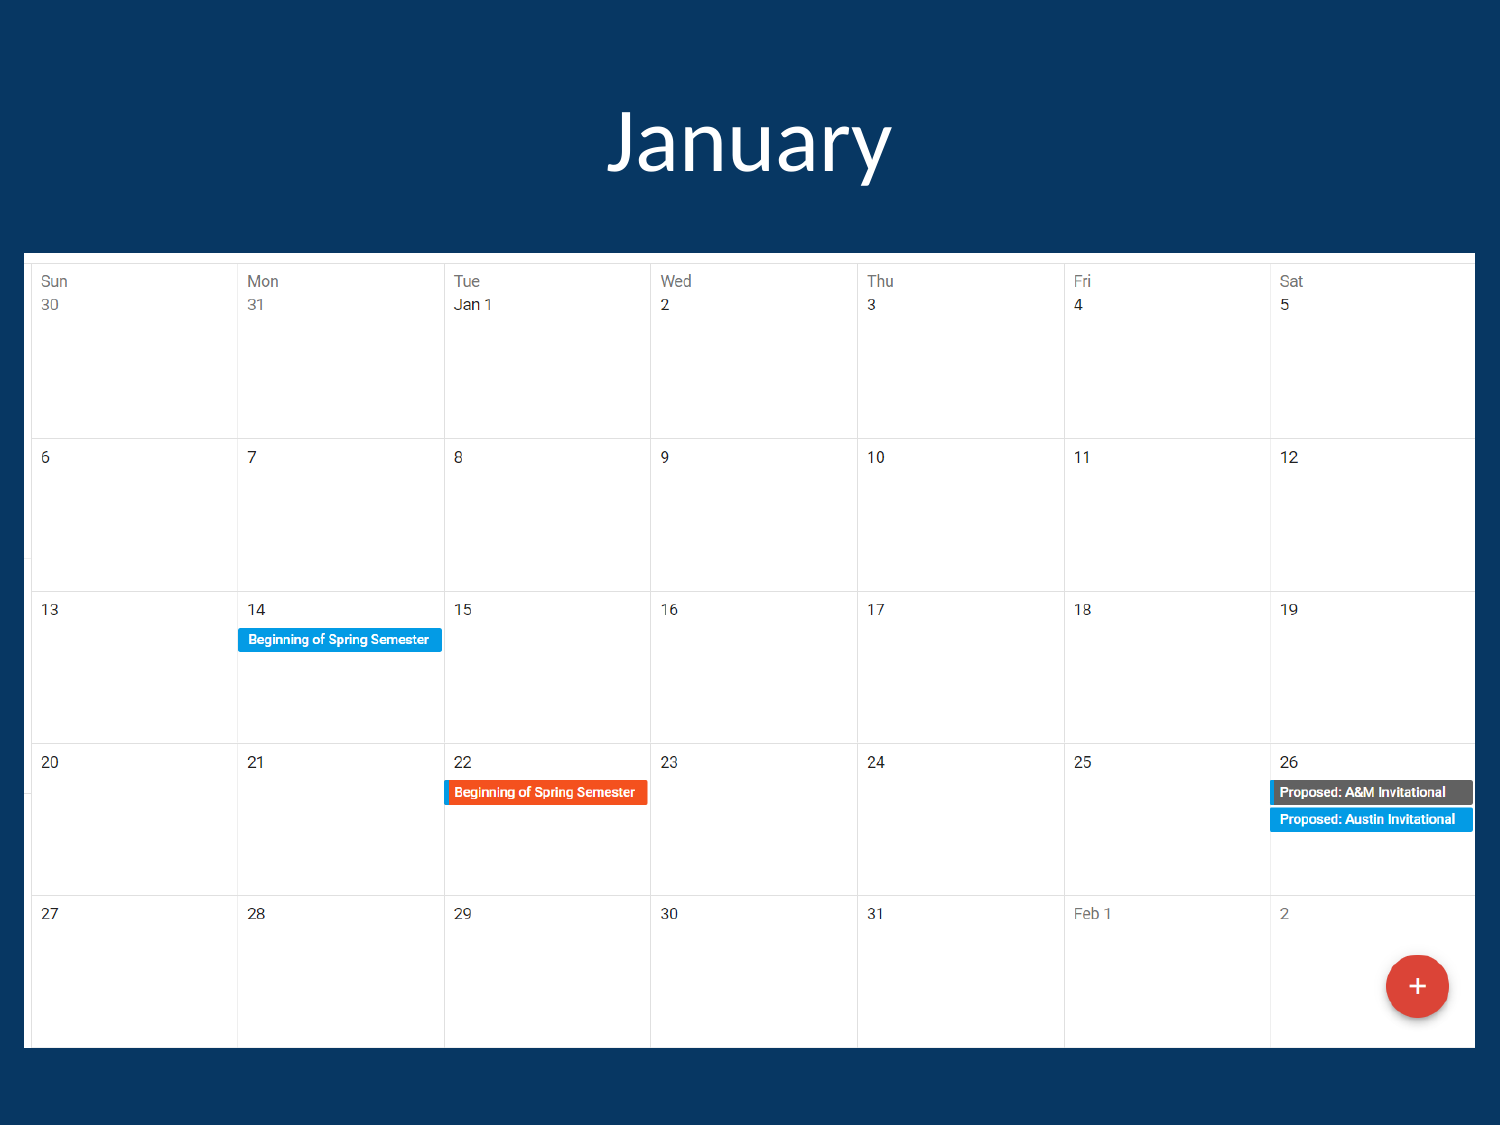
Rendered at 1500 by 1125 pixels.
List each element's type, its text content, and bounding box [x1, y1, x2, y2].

title January [75, 40, 1425, 229]
picture [24, 252, 1476, 1049]
